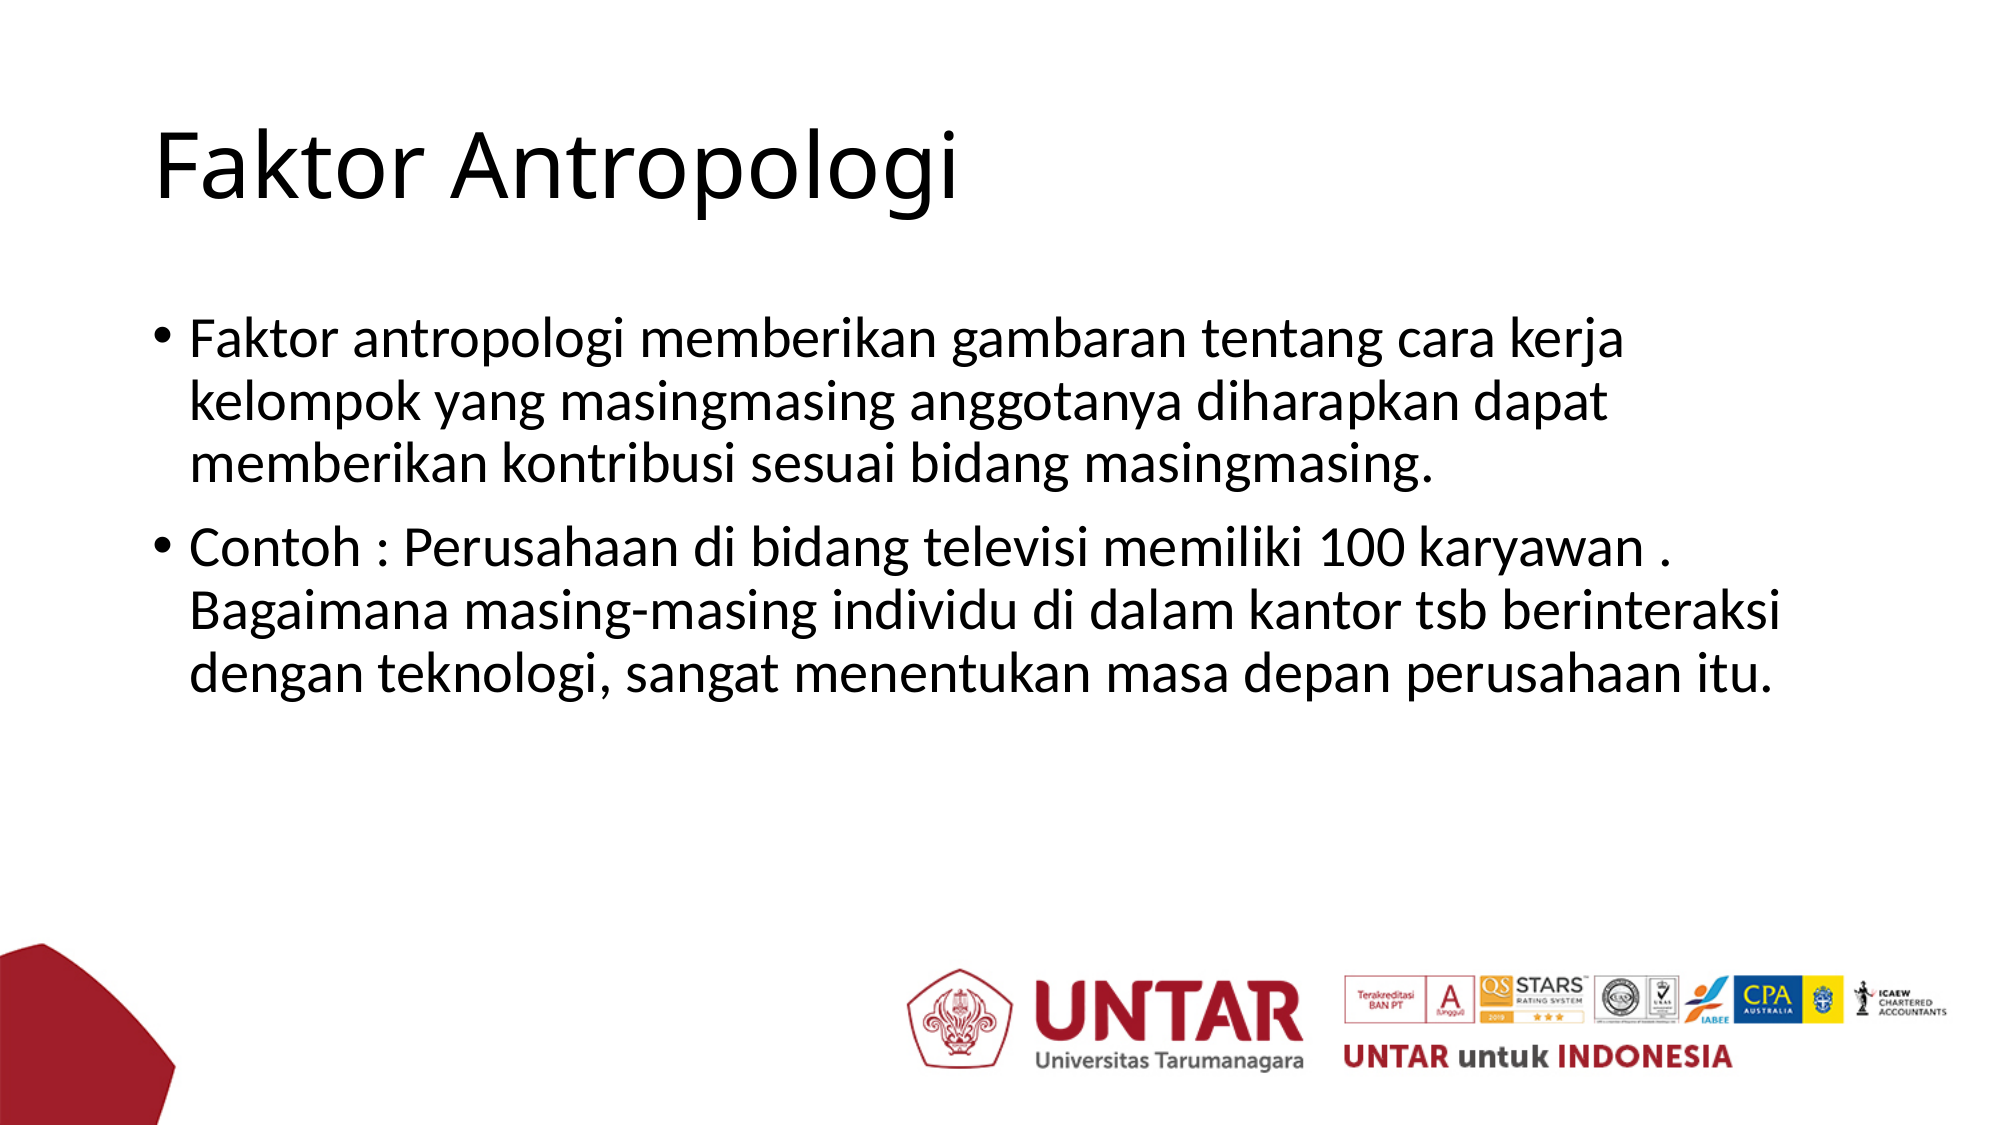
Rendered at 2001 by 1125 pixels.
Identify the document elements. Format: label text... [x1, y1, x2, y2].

list Faktor antropologi memberikan gambaran tentang cara kerja kelompok yang masingmasing anggotanya diharapkan dapat memberikan kontribusi sesuai bidang masingmasing. Contoh : Perusahaan di bidang televisi memiliki 100 karyawan . Bagaimana masing-masing individu di dalam kantor tsb berinteraksi dengan teknologi, sangat menentukan masa depan perusahaan itu. [137, 299, 1863, 1014]
title Faktor Antropologi [137, 59, 1863, 278]
picture [0, 0, 2001, 1125]
